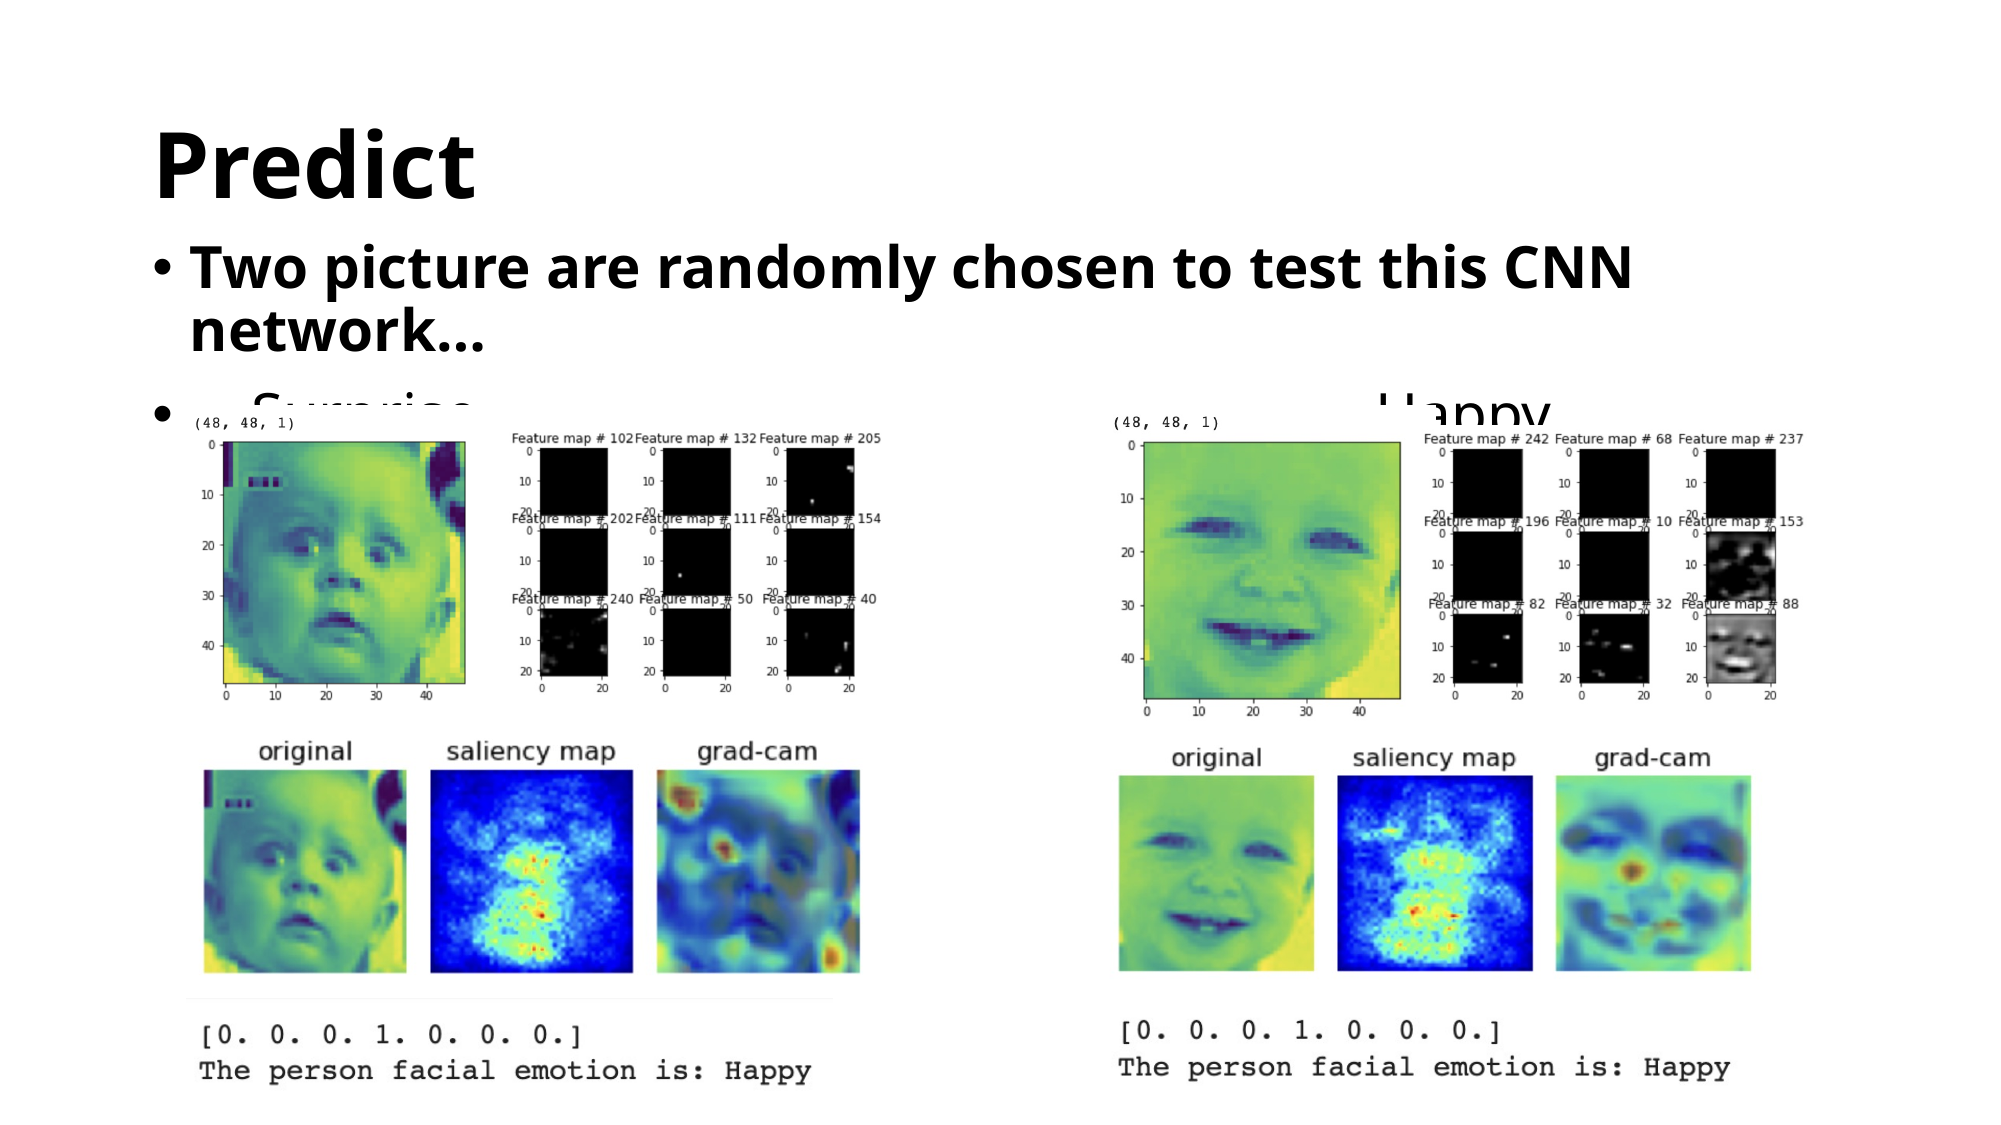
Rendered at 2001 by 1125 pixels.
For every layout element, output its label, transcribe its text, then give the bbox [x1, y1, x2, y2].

picture [1103, 1001, 1754, 1106]
picture [1096, 405, 1825, 994]
list Two picture are randomly chosen to test this CNN network… Surprise Happy [137, 231, 1927, 945]
title Predict [137, 59, 1863, 231]
picture [186, 405, 897, 1116]
